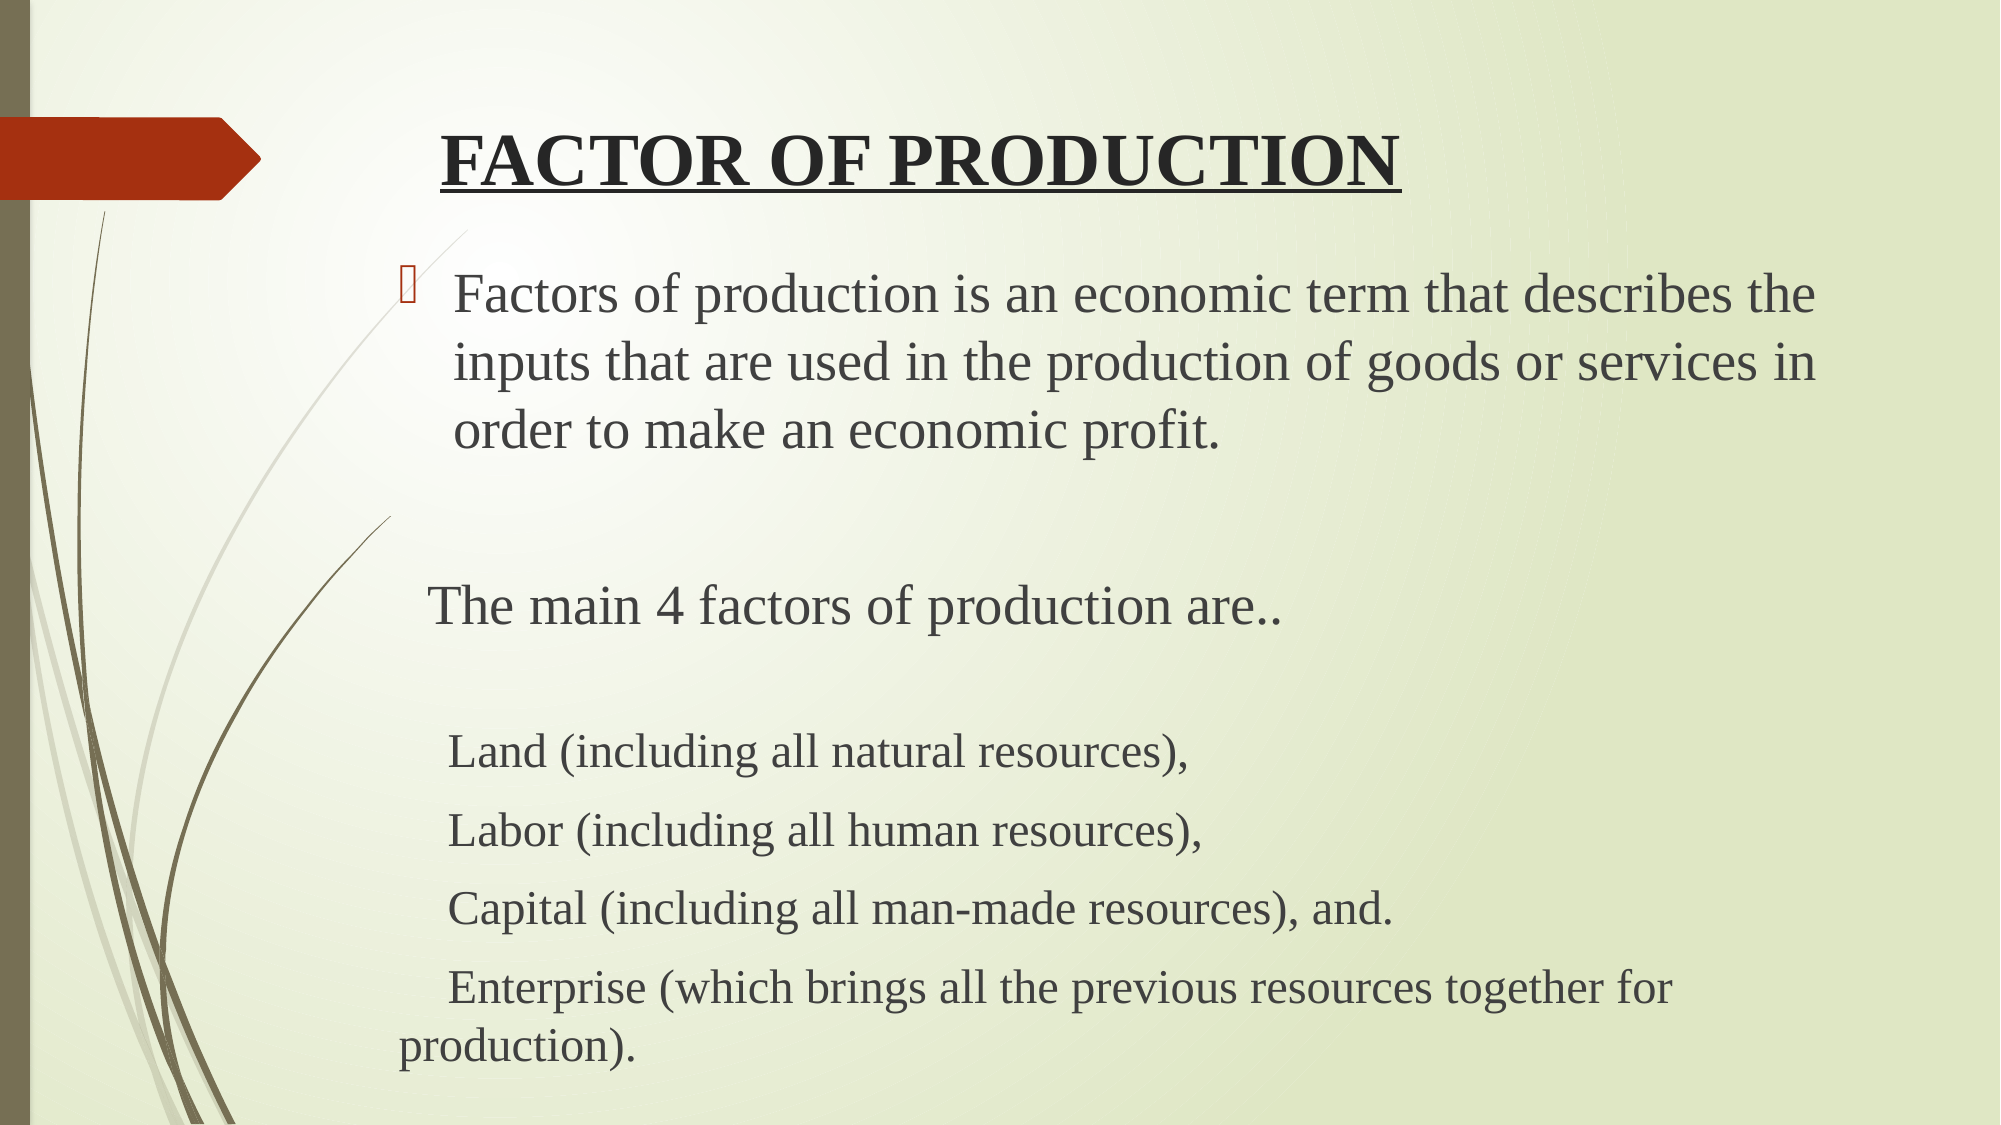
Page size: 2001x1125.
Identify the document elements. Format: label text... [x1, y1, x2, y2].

title FACTOR OF PRODUCTION [425, 102, 1888, 248]
list Factors of production is an economic term that describes the inputs that are used in the production of goods or services in order to make an economic profit. The main 4 factors of production are.. Land (including all natural resources), Labor (including all human resources), Capital (including all man-made resources), and. Enterprise (which brings all the previous resources together for production). [383, 248, 1888, 1080]
